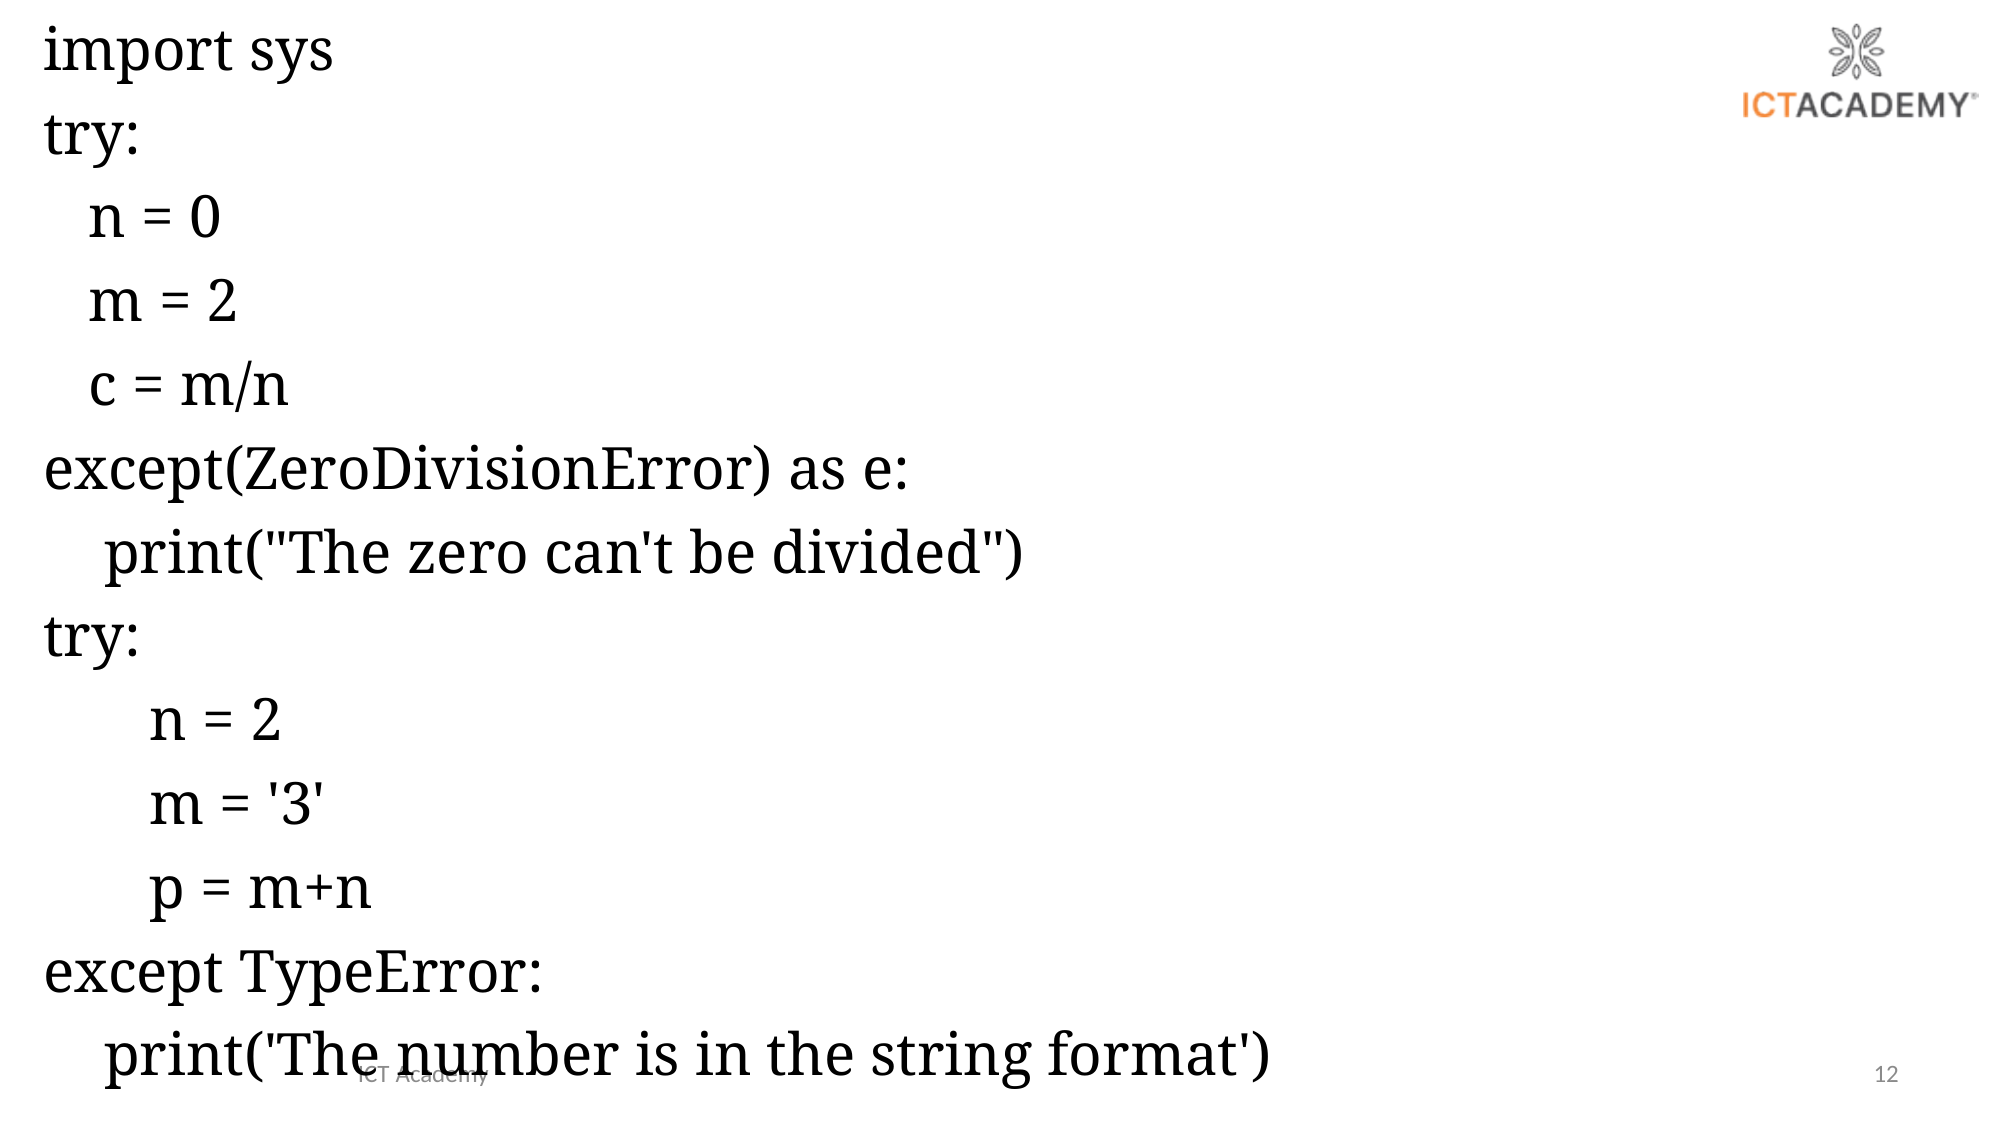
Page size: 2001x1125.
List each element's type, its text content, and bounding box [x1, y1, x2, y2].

list import sys try: n = 0 m = 2 c = m/n except(ZeroDivisionError) as e: print("The zero can't be divided") try: n = 2 m = '3' p = m+n except TypeError: print('The number is in the string format') [28, 12, 1941, 1083]
picture [1941, 22, 1979, 120]
footer ICT Academy [85, 1042, 761, 1103]
slide_number 12 [1464, 1042, 1915, 1103]
